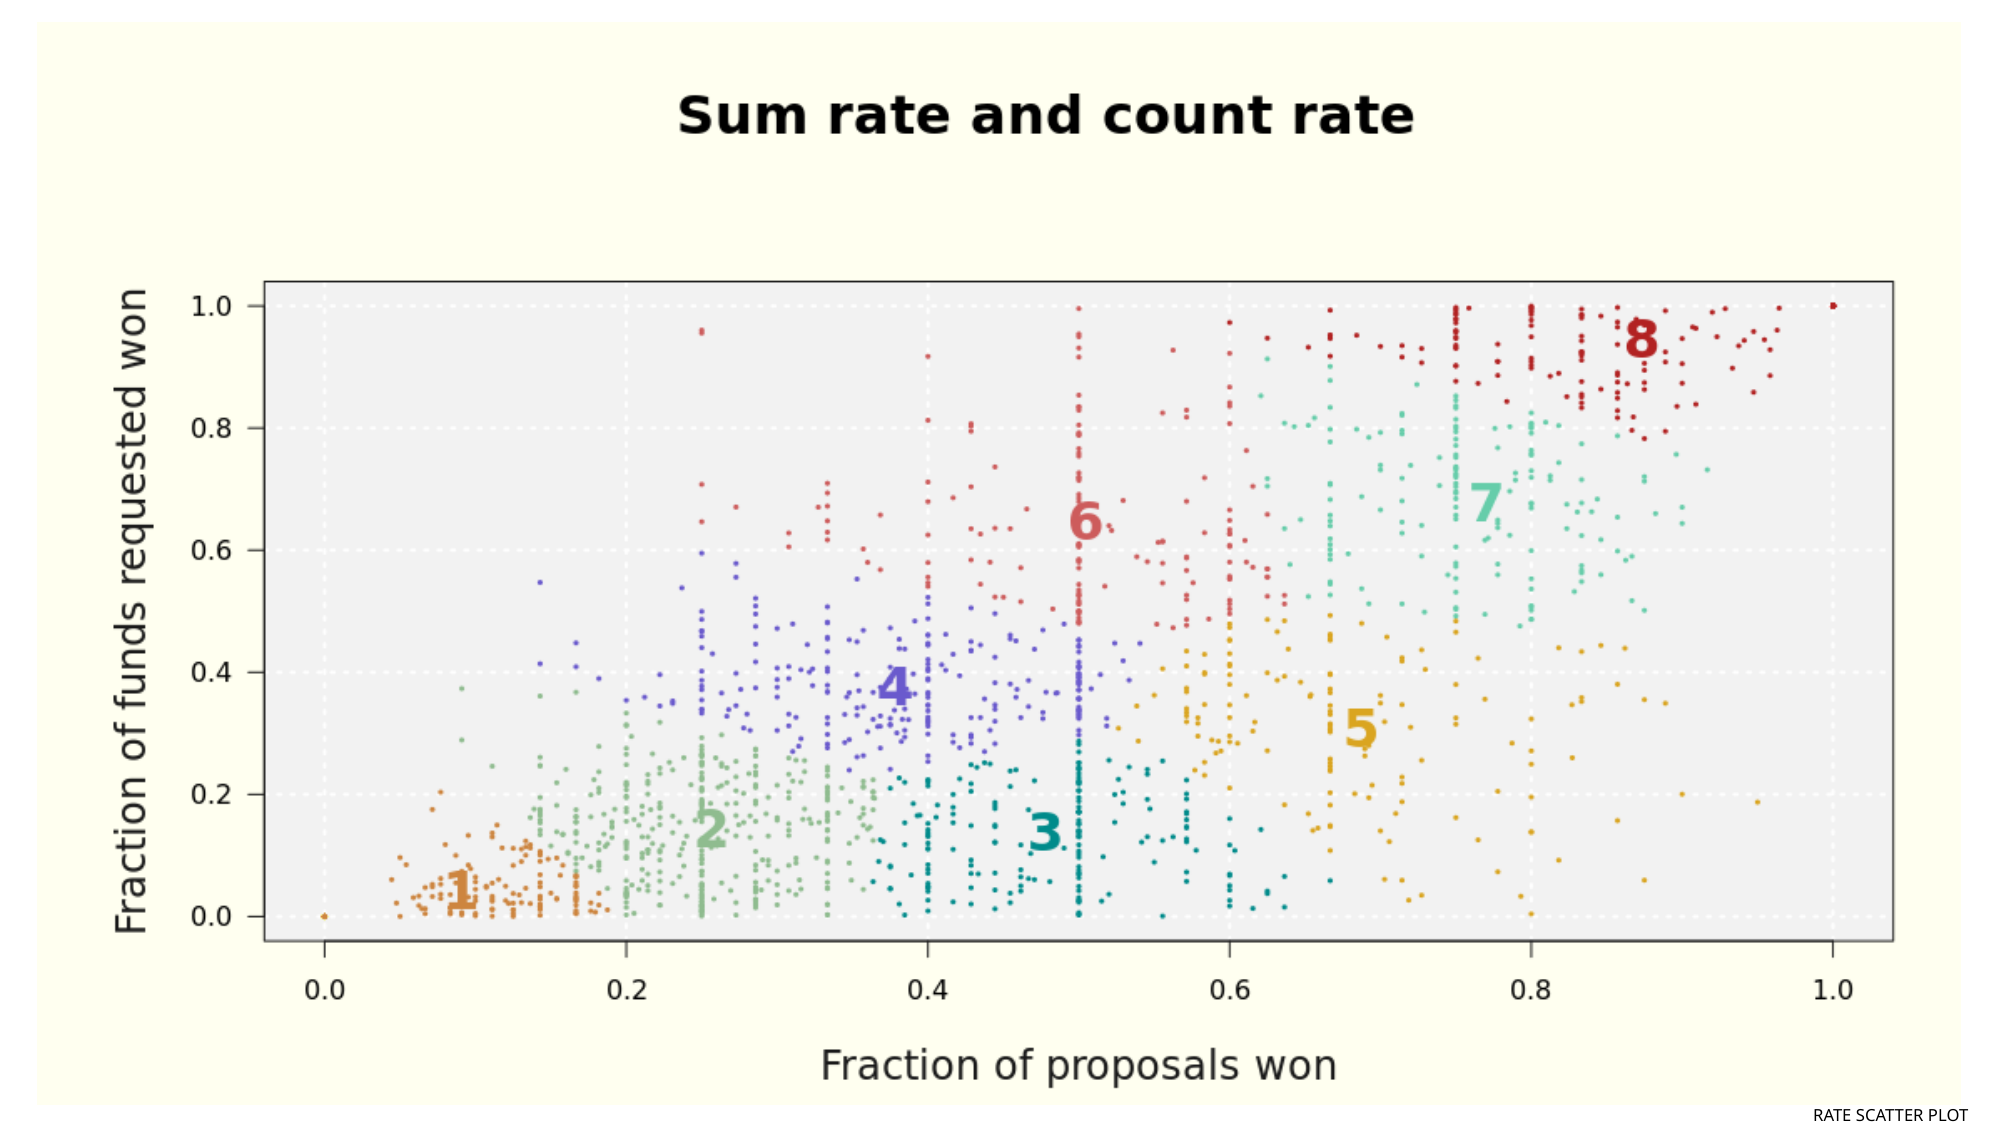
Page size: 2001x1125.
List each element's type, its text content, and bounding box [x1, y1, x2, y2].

title RATE SCATTER PLOT [999, 1107, 1984, 1125]
picture [37, 22, 1961, 1105]
